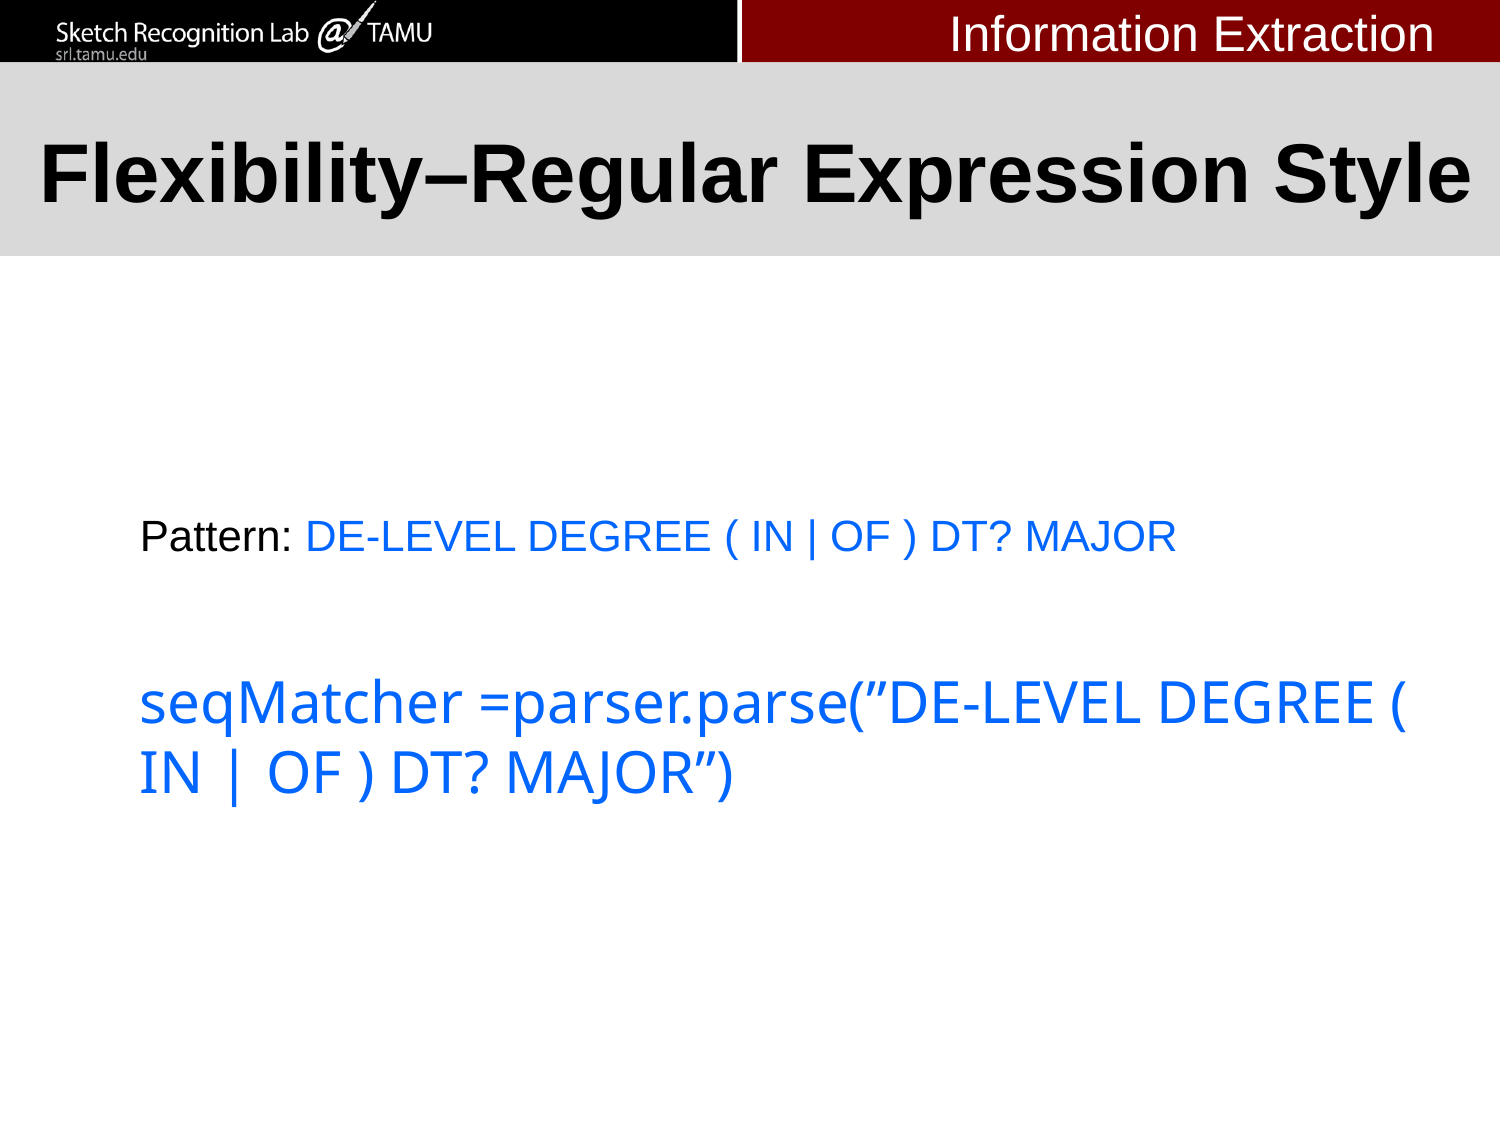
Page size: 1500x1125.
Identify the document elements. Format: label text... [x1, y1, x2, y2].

text_box Information Extraction [933, 0, 1451, 69]
text_box Pattern: DE-LEVEL DEGREE ( IN | OF ) DT? MAJOR seqMatcher =parser.parse(”DE-LEVEL DEGREE ( IN | OF ) DT? MAJOR”) [124, 500, 1426, 813]
title Flexibility–Regular Expression Style [24, 62, 1500, 275]
picture [55, 0, 432, 62]
